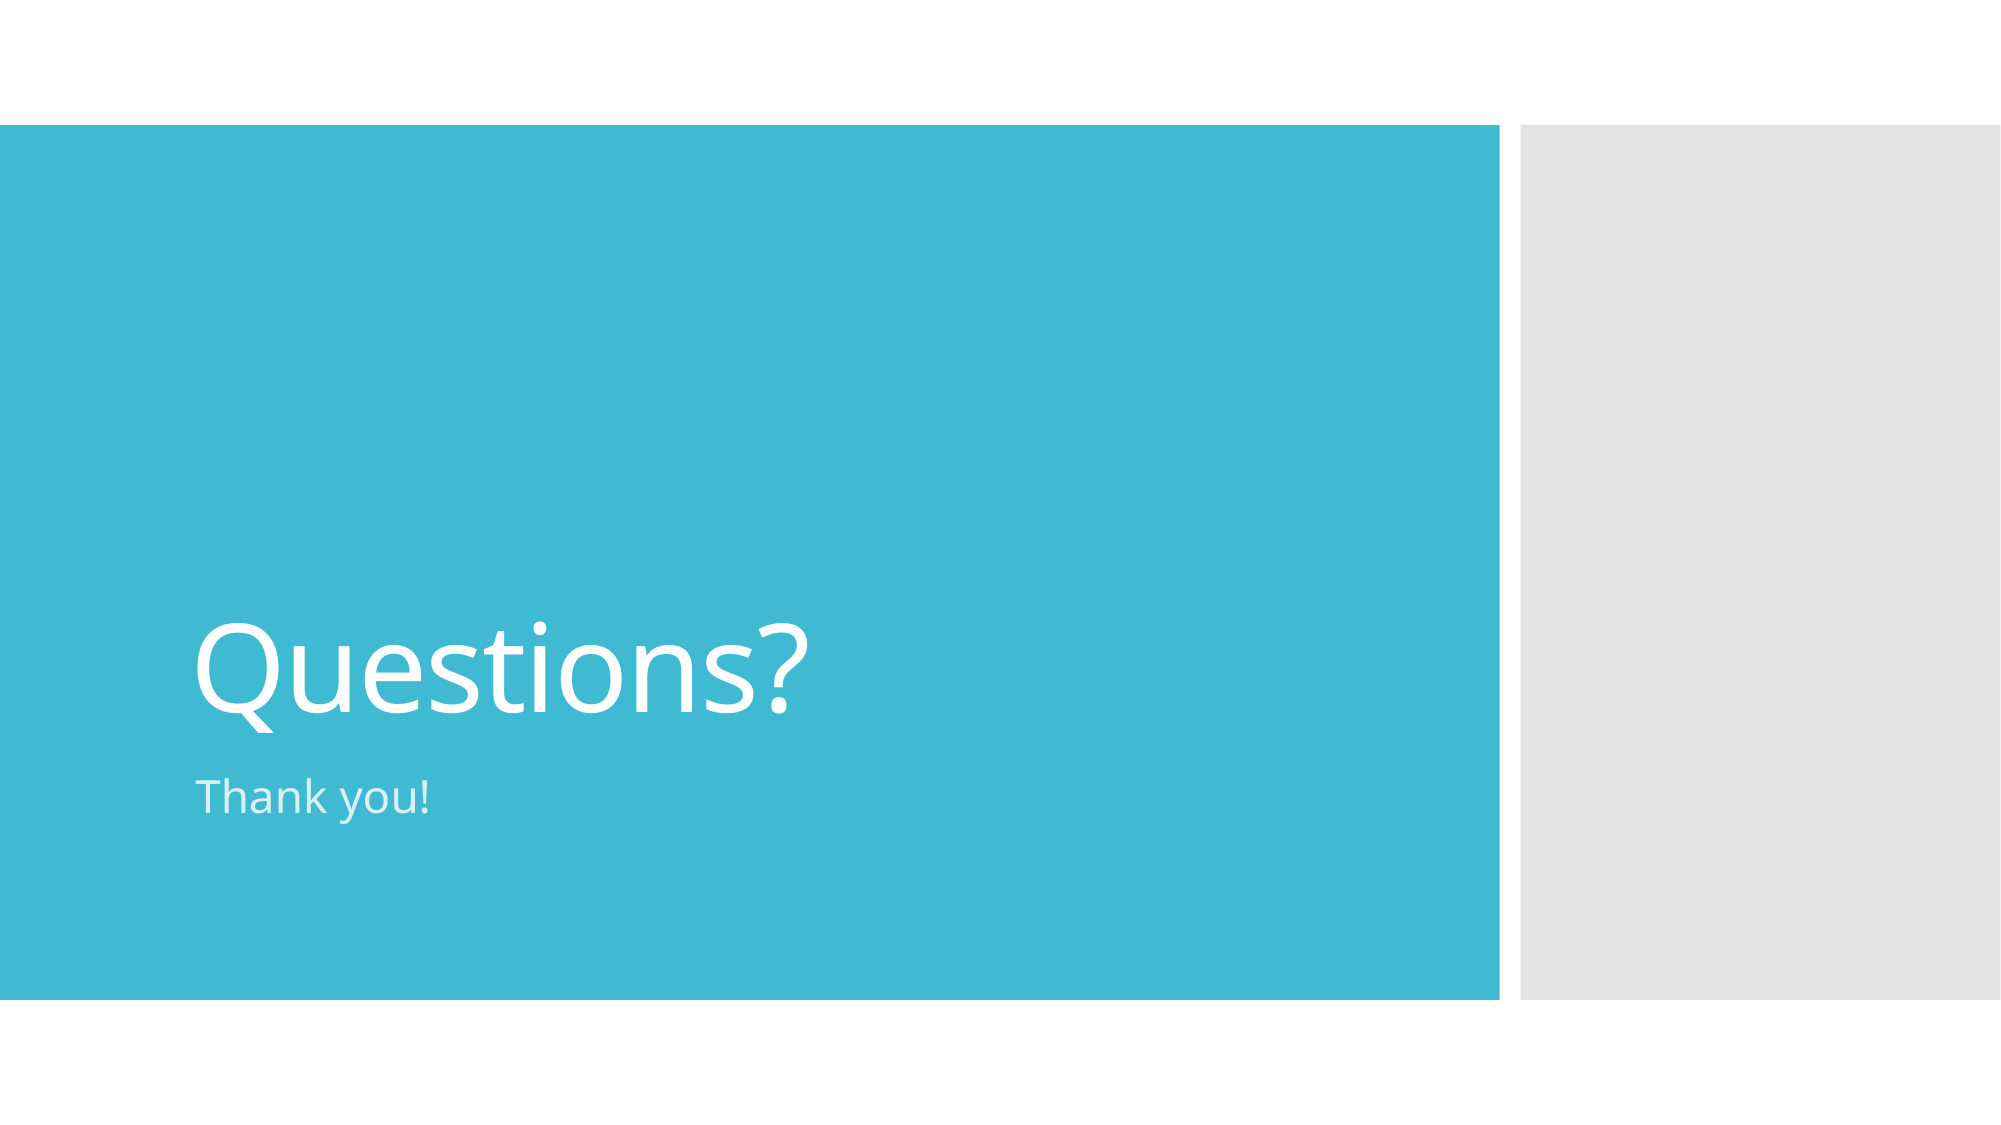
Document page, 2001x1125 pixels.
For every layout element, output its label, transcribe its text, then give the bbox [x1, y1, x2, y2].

title Questions? [175, 213, 1376, 747]
subtitle Thank you! [180, 766, 1381, 917]
